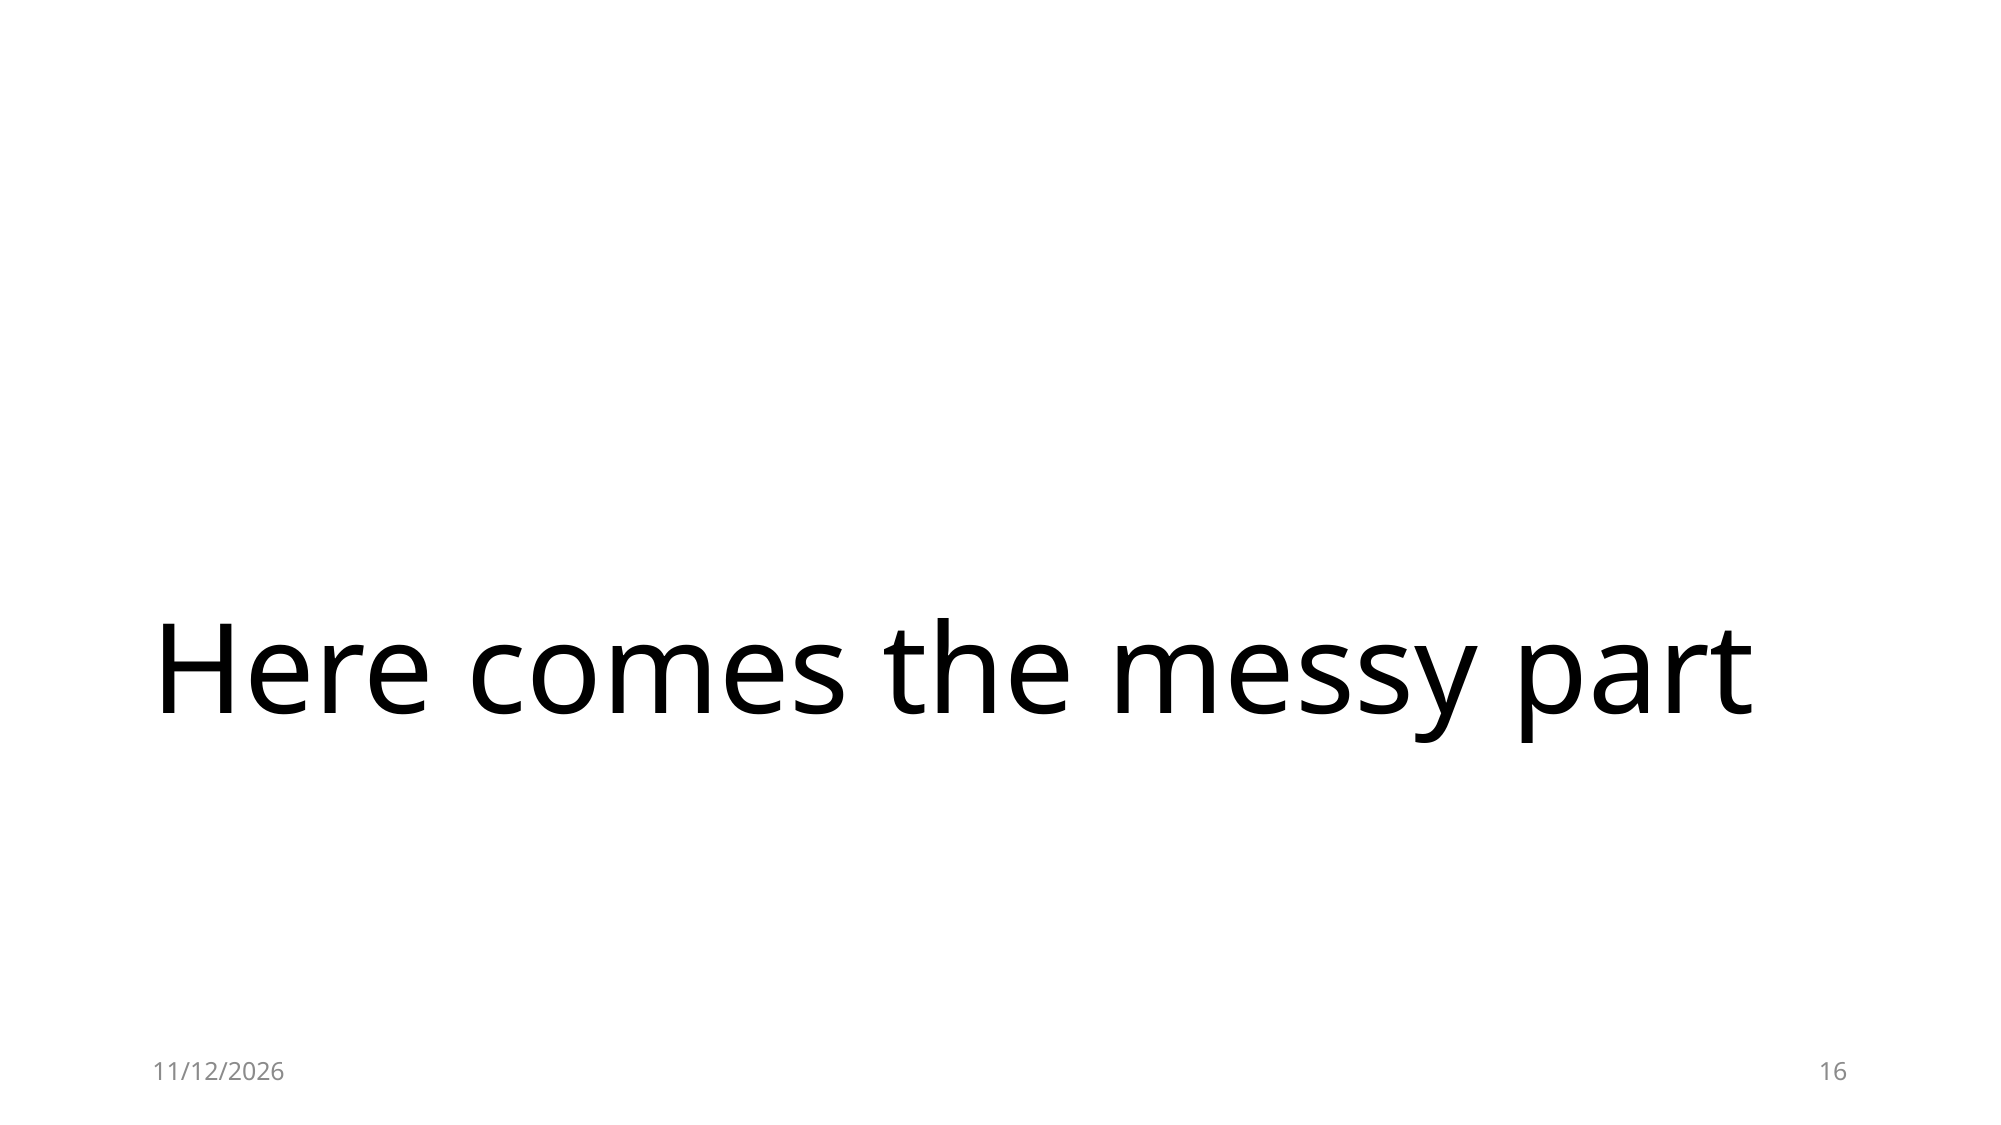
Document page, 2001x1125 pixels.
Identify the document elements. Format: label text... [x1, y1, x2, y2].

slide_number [137, 1042, 588, 1103]
slide_number 16 [1412, 1042, 1863, 1103]
title Here comes the messy part [136, 280, 1862, 749]
